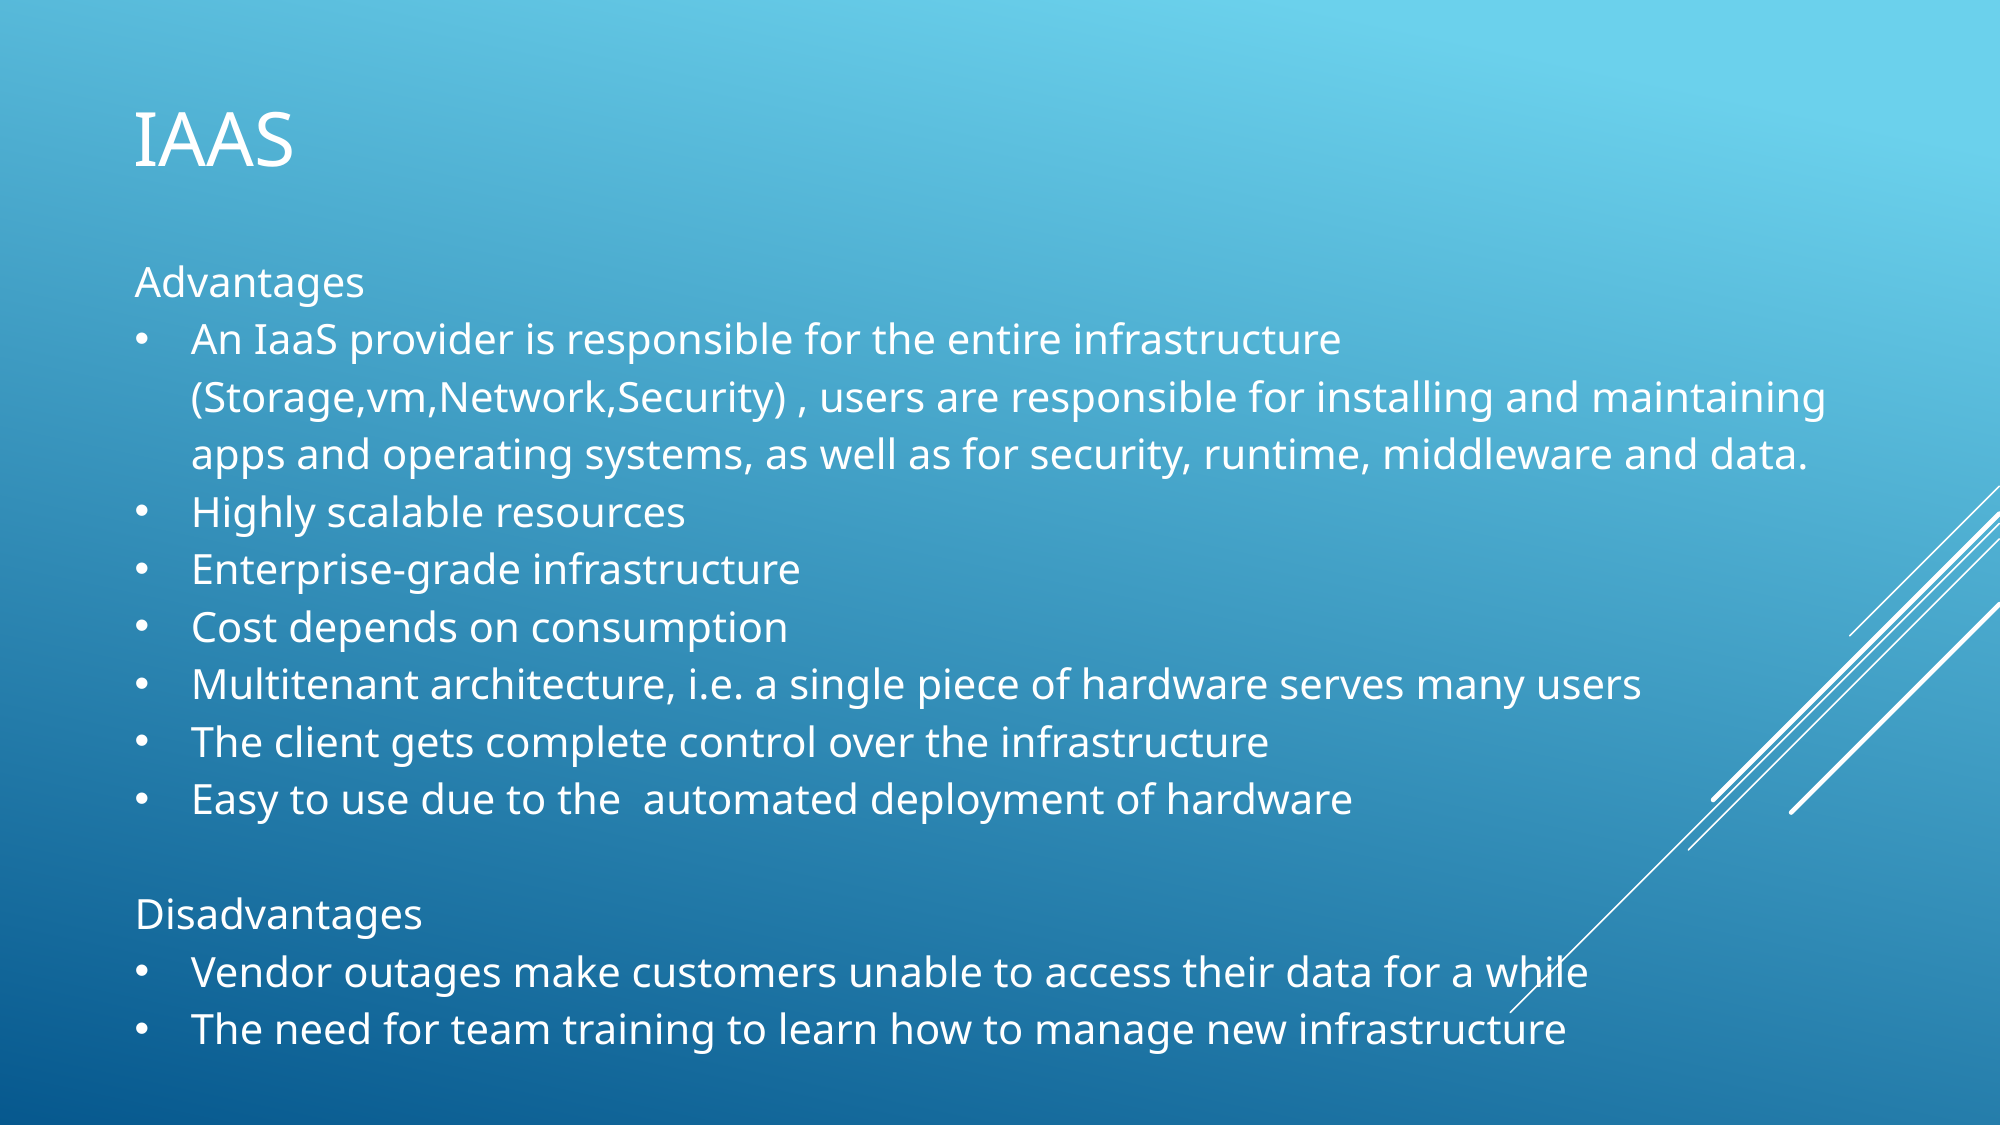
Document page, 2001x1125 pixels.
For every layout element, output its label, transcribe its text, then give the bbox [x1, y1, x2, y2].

list Advantages An IaaS provider is responsible for the entire infrastructure (Storage,vm,Network,Security) , users are responsible for installing and maintaining apps and operating systems, as well as for security, runtime, middleware and data. Highly scalable resources Enterprise-grade infrastructure Cost depends on consumption Multitenant architecture, i.e. a single piece of hardware serves many users The client gets complete control over the infrastructure Easy to use due to the automated deployment of hardware Disadvantages Vendor outages make customers unable to access their data for a while The need for team training to learn how to manage new infrastructure [100, 232, 1900, 1125]
title IAAS [118, 28, 1917, 197]
